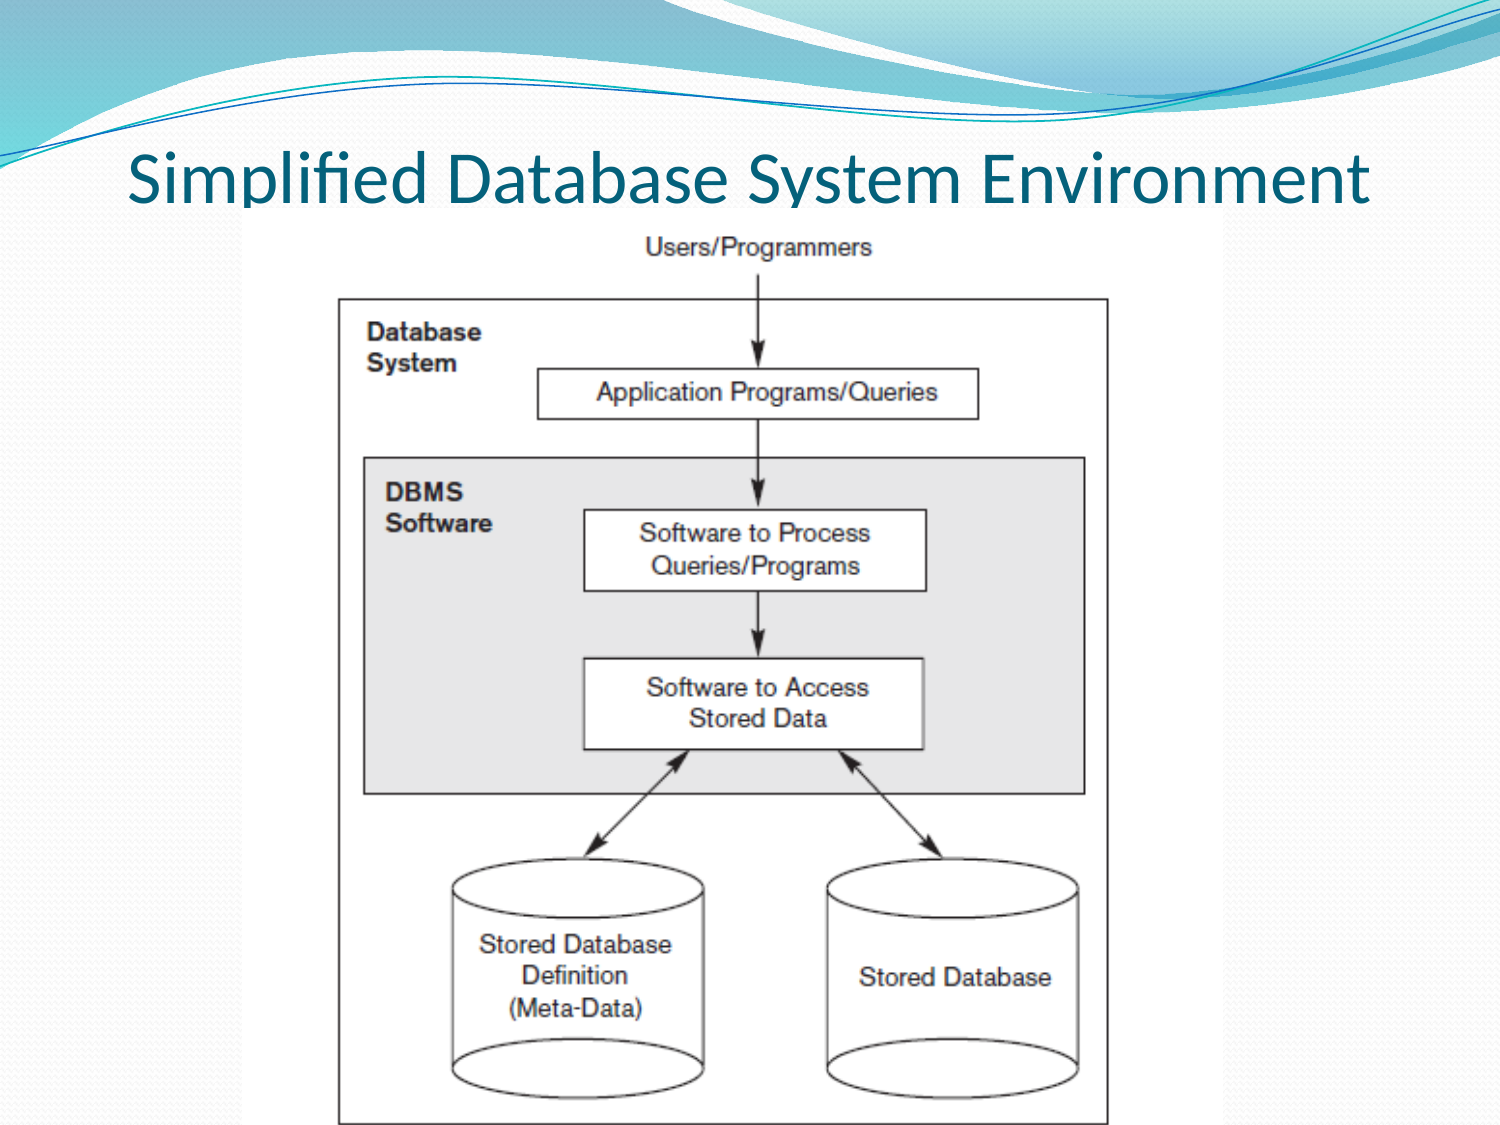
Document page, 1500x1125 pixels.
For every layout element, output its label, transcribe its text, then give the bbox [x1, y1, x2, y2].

title Simplified Database System Environment [75, 30, 1425, 219]
picture [241, 208, 1223, 1125]
